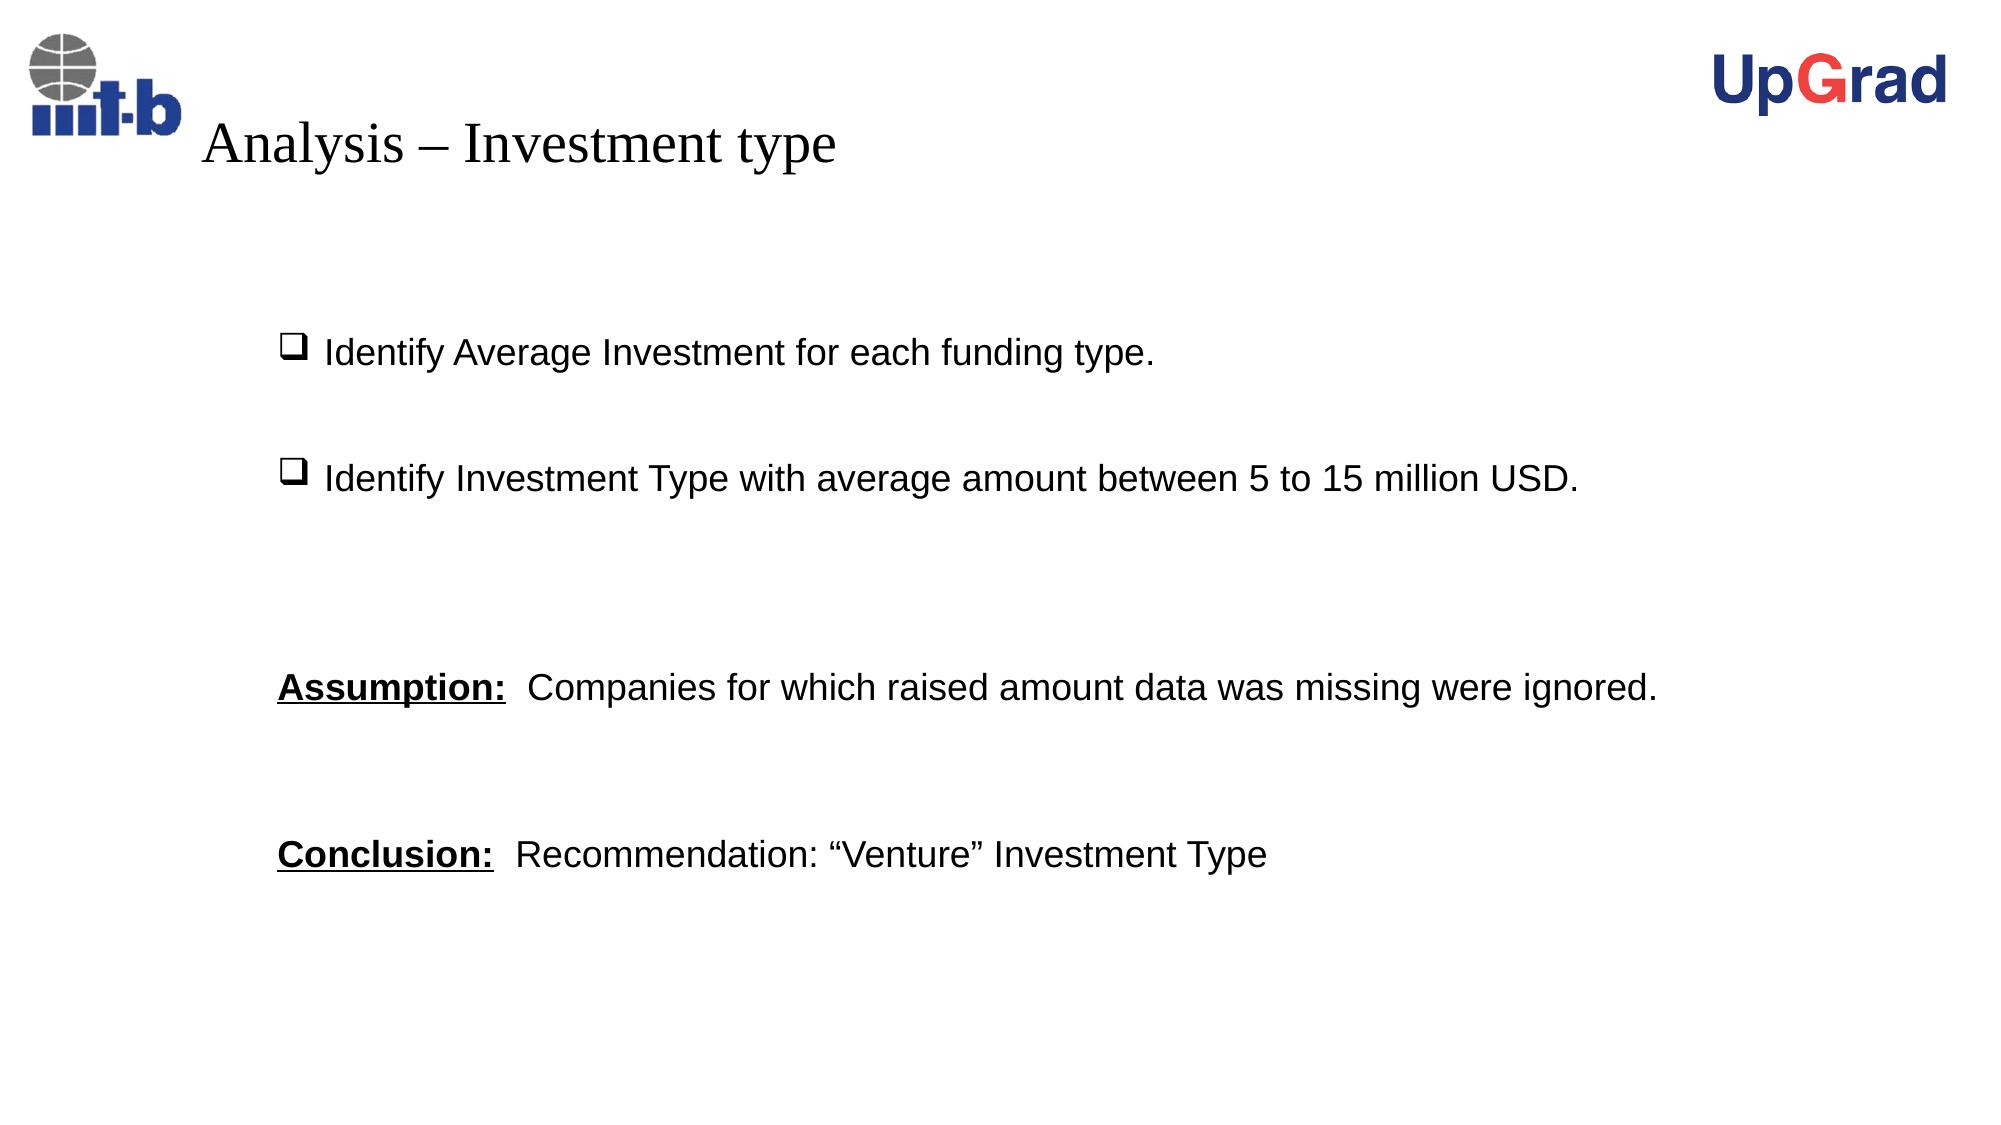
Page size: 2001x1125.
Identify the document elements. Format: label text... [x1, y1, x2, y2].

picture [0, 29, 208, 163]
text_box Identify Average Investment for each funding type. Identify Investment Type with average amount between 5 to 15 million USD. Assumption: Companies for which raised amount data was missing were ignored. Conclusion: Recommendation: “Venture” Investment Type [262, 324, 1813, 884]
title Analysis – Investment type [186, 104, 1715, 246]
picture [1714, 53, 1952, 116]
